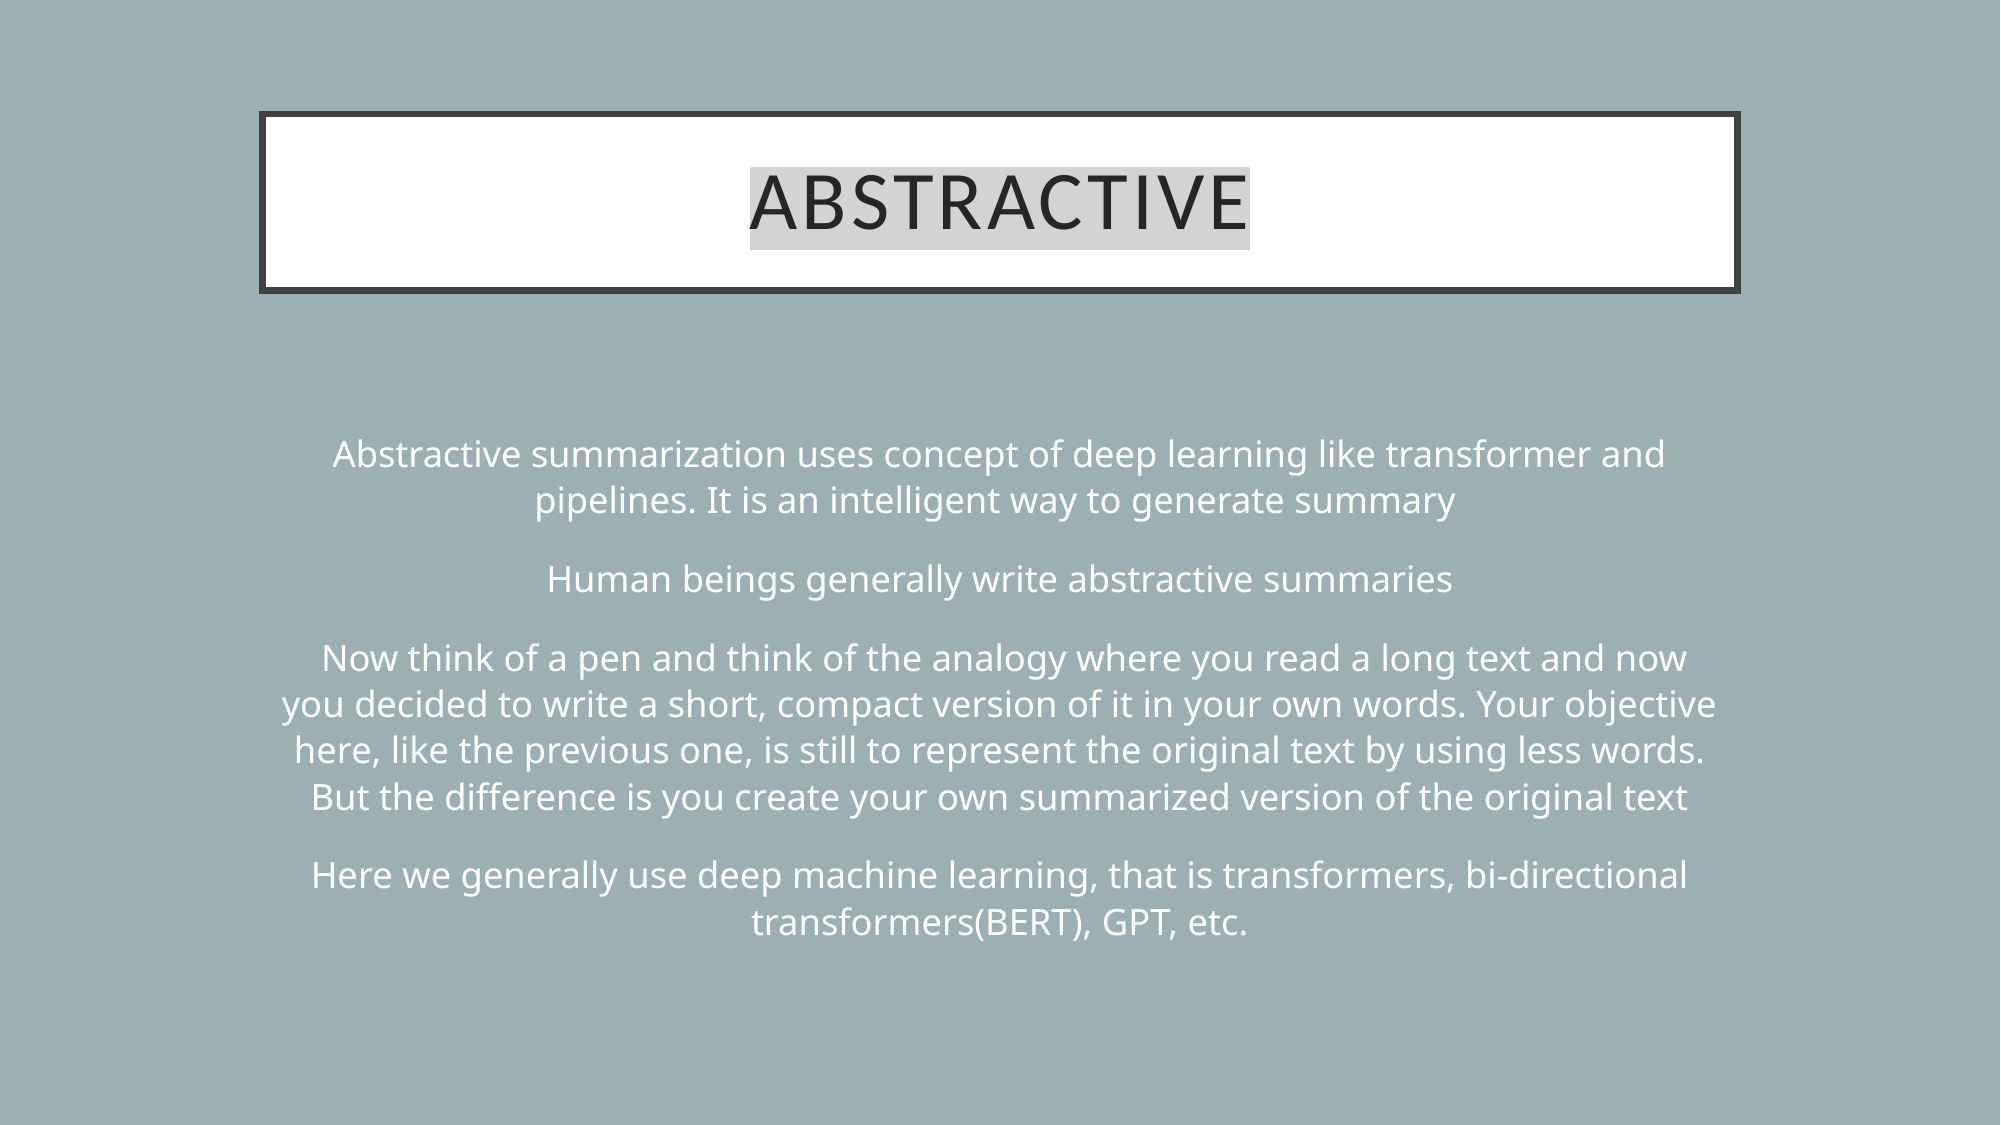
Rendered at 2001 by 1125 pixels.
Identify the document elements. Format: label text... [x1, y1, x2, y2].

subtitle Abstractive summarization uses concept of deep learning like transformer and pipelines. It is an intelligent way to generate summary Human beings generally write abstractive summaries Now think of a pen and think of the analogy where you read a long text and now you decided to write a short, compact version of it in your own words. Your objective here, like the previous one, is still to represent the original text by using less words. But the difference is you create your own summarized version of the original text Here we generally use deep machine learning, that is transformers, bi-directional transformers(BERT), GPT, etc. [262, 342, 1738, 998]
title Abstractive [259, 111, 1741, 294]
